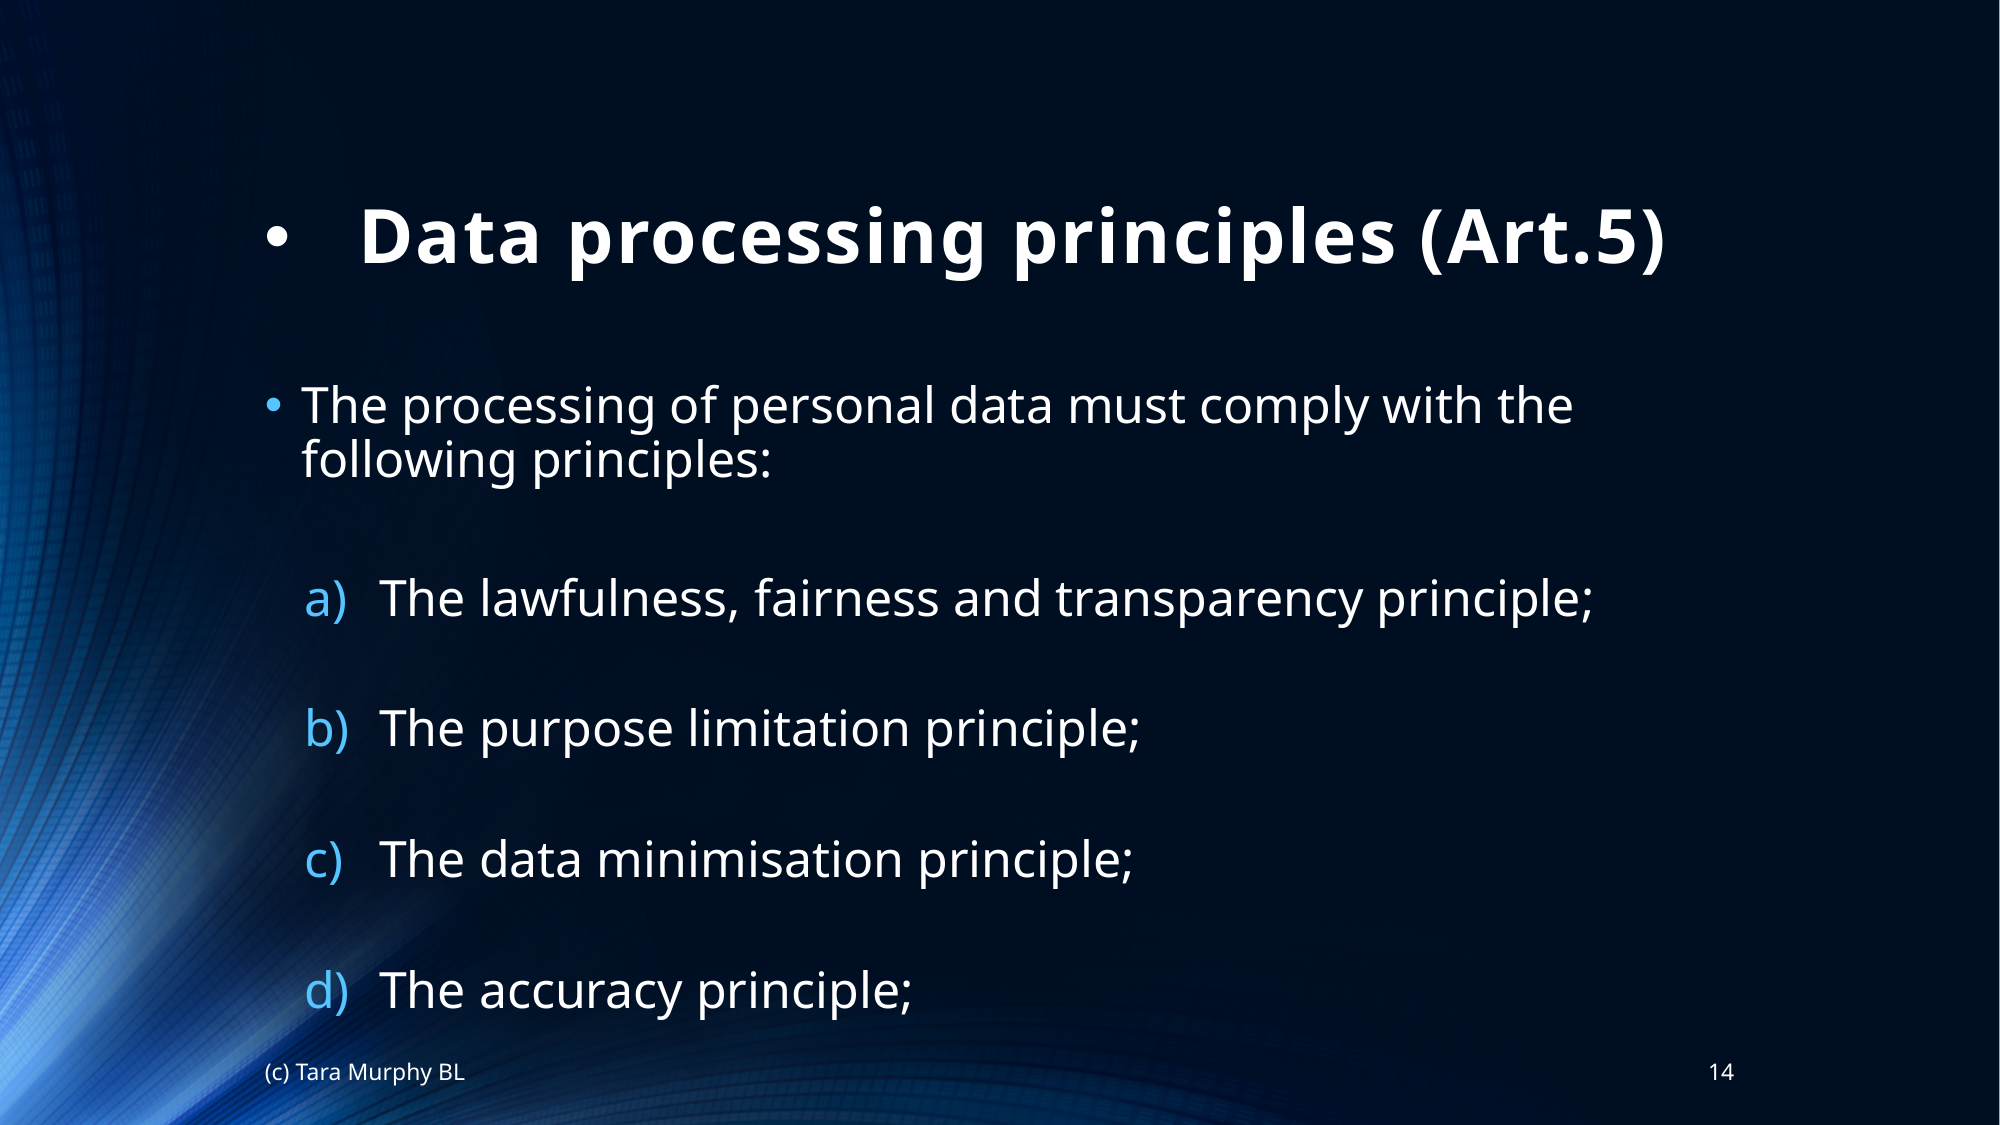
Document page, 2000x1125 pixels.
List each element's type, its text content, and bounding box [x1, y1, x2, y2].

title Data processing principles (Art.5) [249, 62, 1750, 288]
list The processing of personal data must comply with the following principles: The lawfulness, fairness and transparency principle; The purpose limitation principle; The data minimisation principle; The accuracy principle; [249, 312, 1749, 1050]
footer (c) Tara Murphy BL [249, 1050, 1325, 1096]
picture [0, 0, 2000, 1125]
slide_number 14 [1612, 1050, 1750, 1096]
